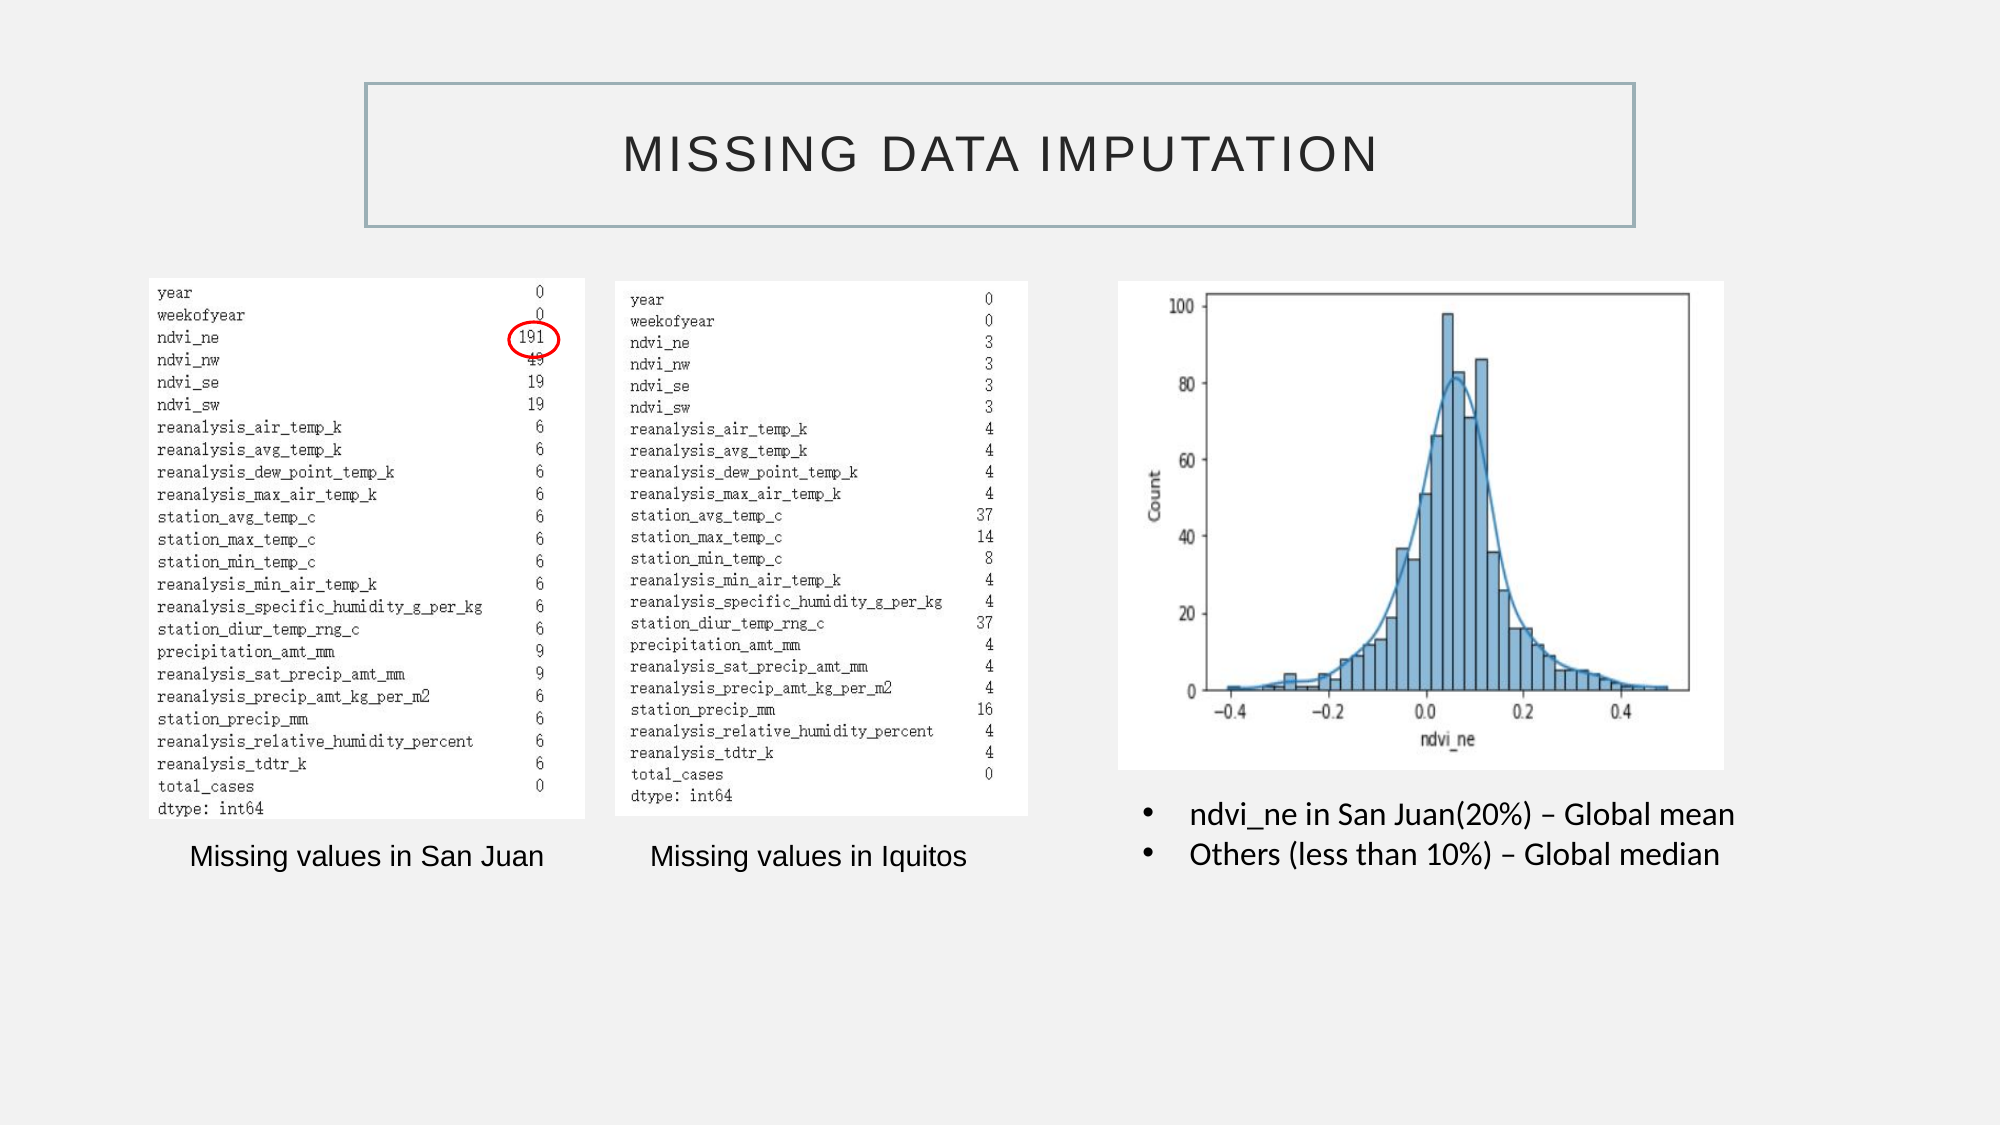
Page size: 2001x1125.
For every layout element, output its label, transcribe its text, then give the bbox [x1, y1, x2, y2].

text_box ndvi_ne in San Juan(20%) – Global mean Others (less than 10%) – Global median [1127, 784, 1751, 880]
title Missing data imputation [364, 82, 1636, 228]
text_box Missing values in San Juan [174, 829, 560, 880]
text_box Missing values in Iquitos [635, 829, 1000, 880]
picture [1118, 281, 1724, 770]
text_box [149, 278, 1028, 820]
